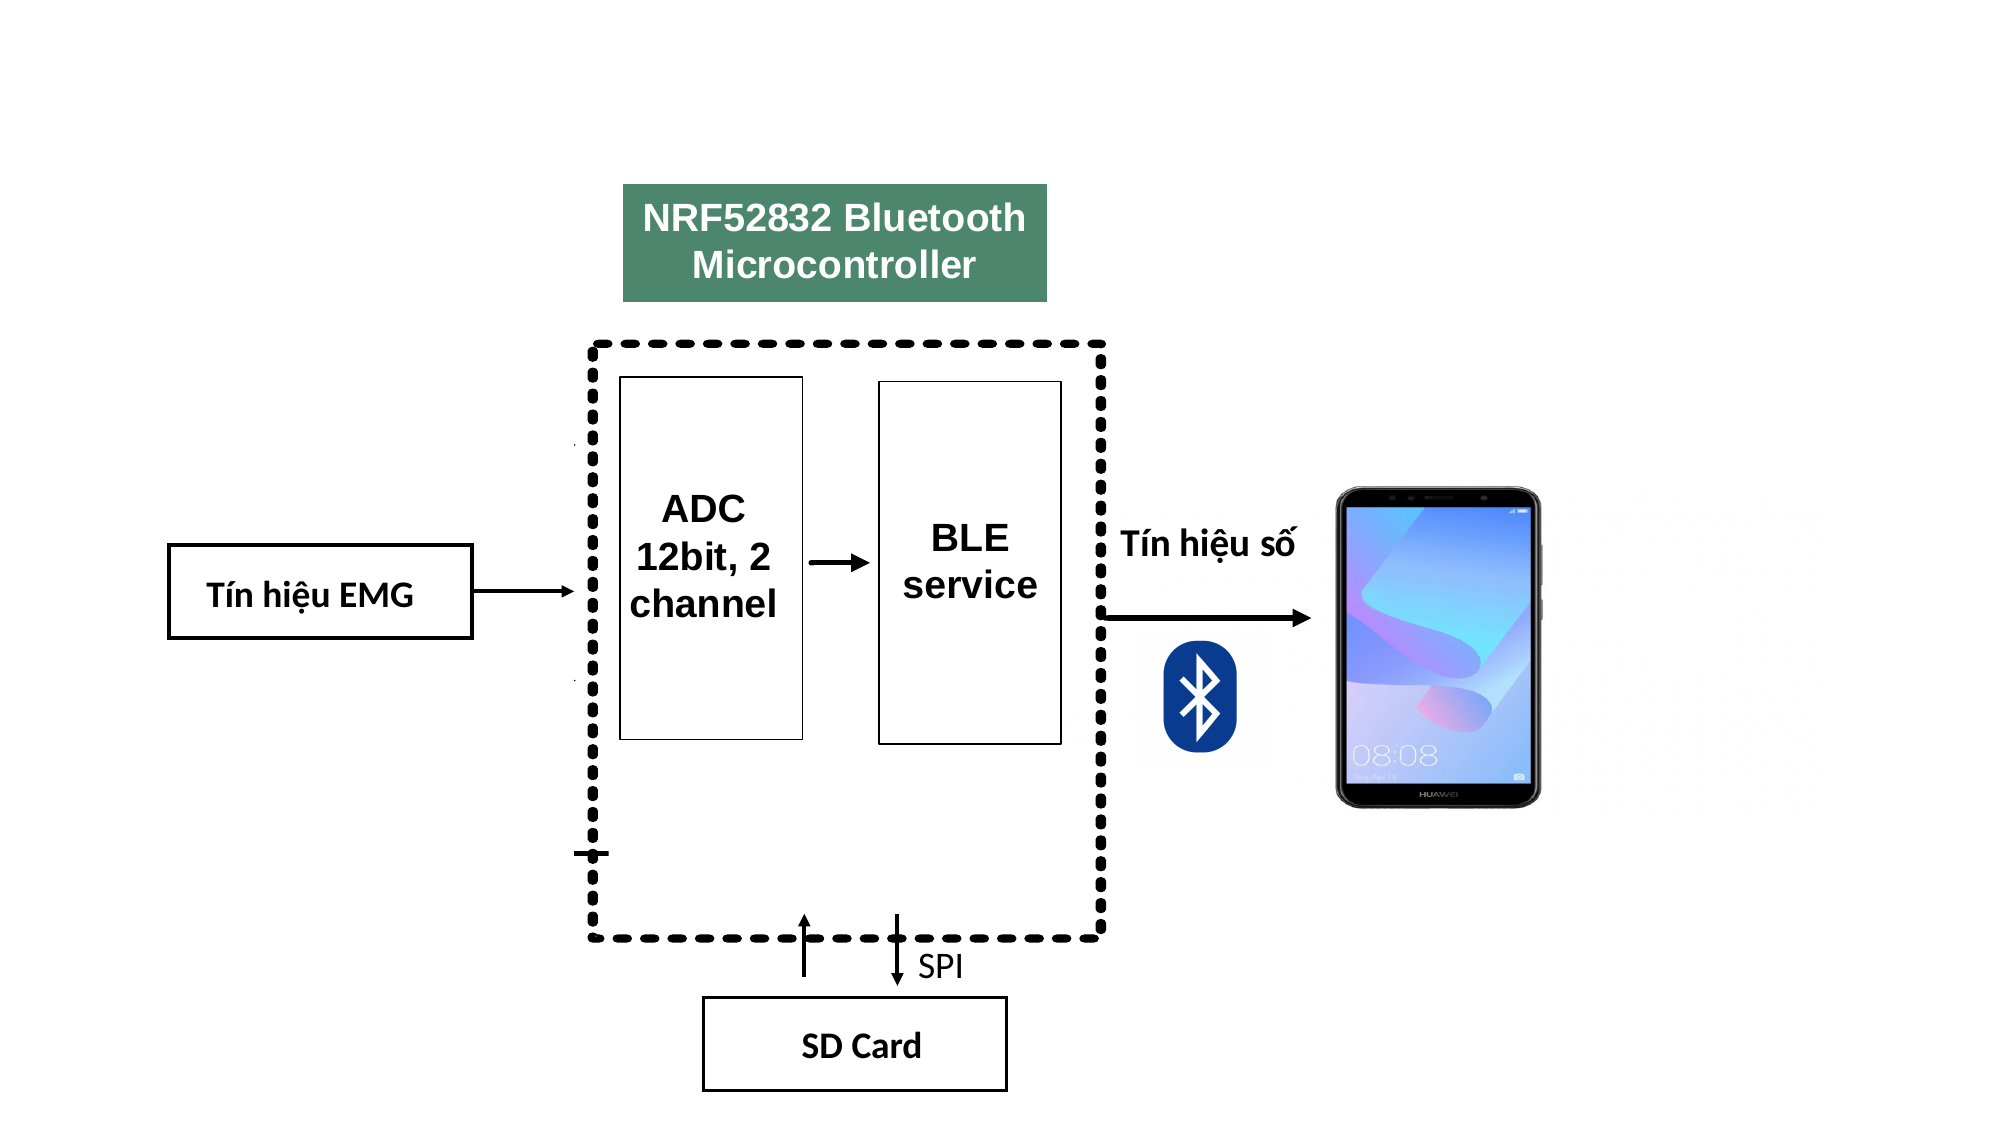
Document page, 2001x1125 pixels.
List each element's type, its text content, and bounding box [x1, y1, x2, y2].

text_box [702, 996, 1008, 1092]
text_box Tín hiệu EMG [191, 562, 438, 623]
text_box SD Card [786, 1013, 1034, 1074]
picture [574, 181, 1823, 943]
text_box SPI [903, 943, 995, 994]
text_box [168, 544, 473, 639]
